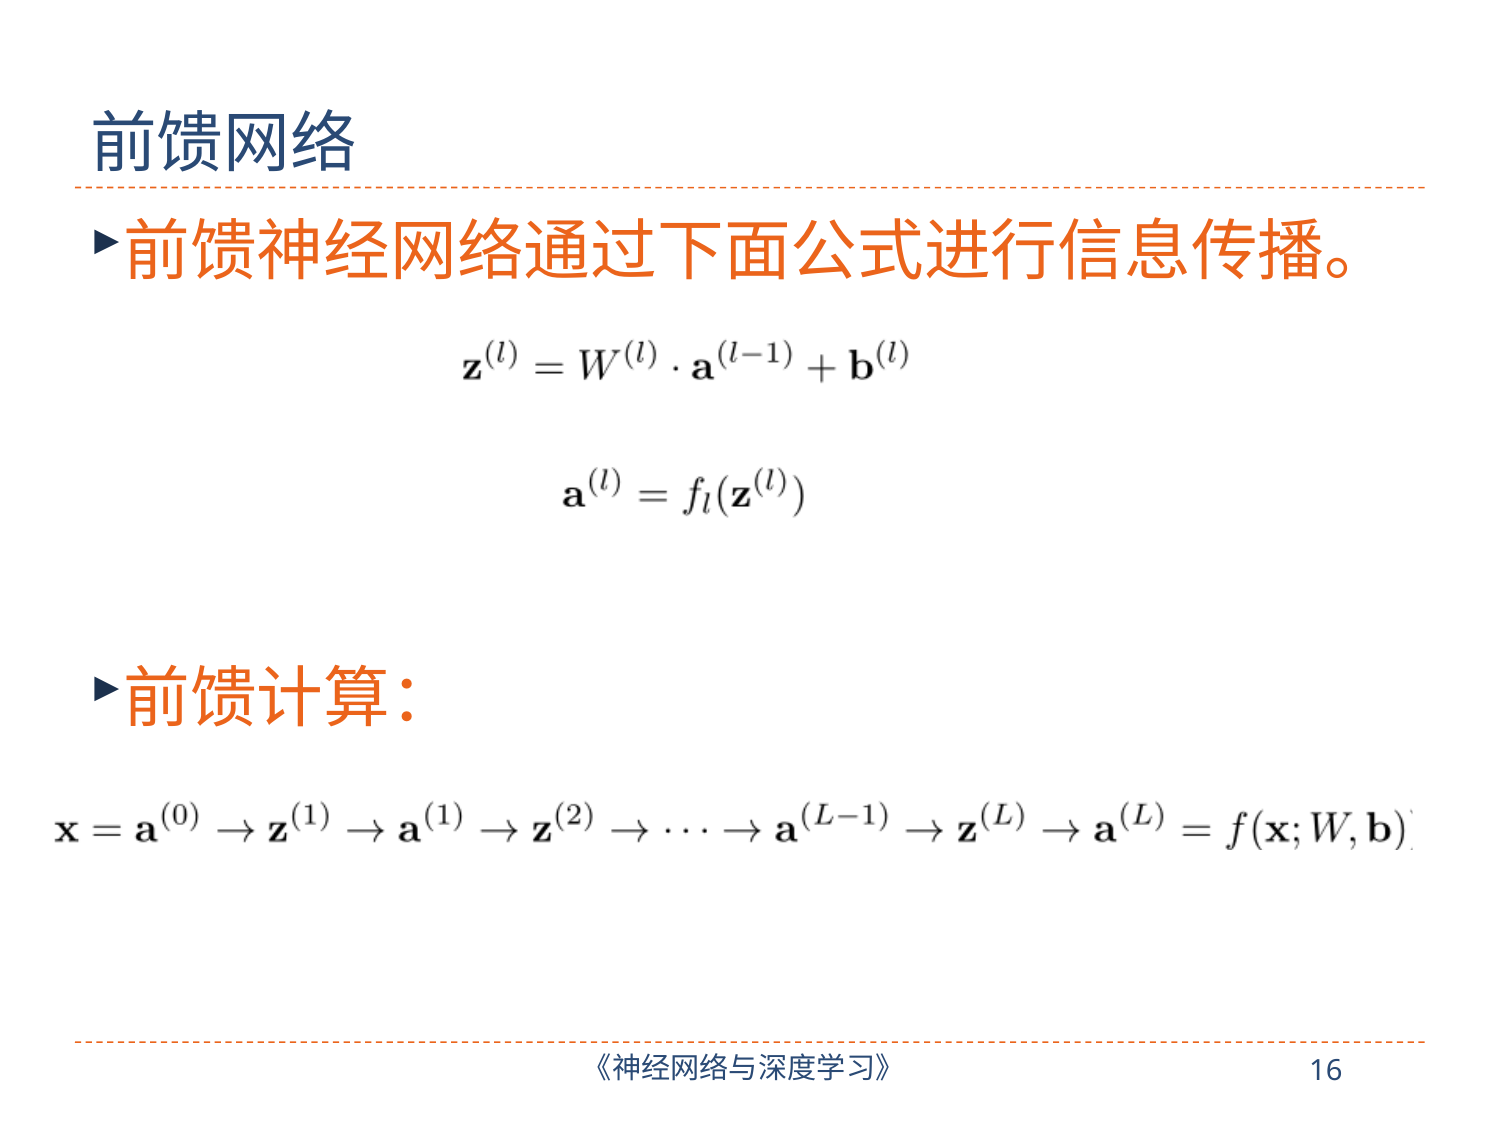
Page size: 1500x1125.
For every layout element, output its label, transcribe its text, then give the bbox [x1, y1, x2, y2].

list 前馈神经网络通过下面公式进行信息传播。 前馈计算： [75, 200, 1425, 1010]
title 前馈网络 [75, 24, 1425, 188]
picture [437, 312, 935, 407]
picture [546, 444, 826, 547]
picture [37, 787, 1413, 851]
